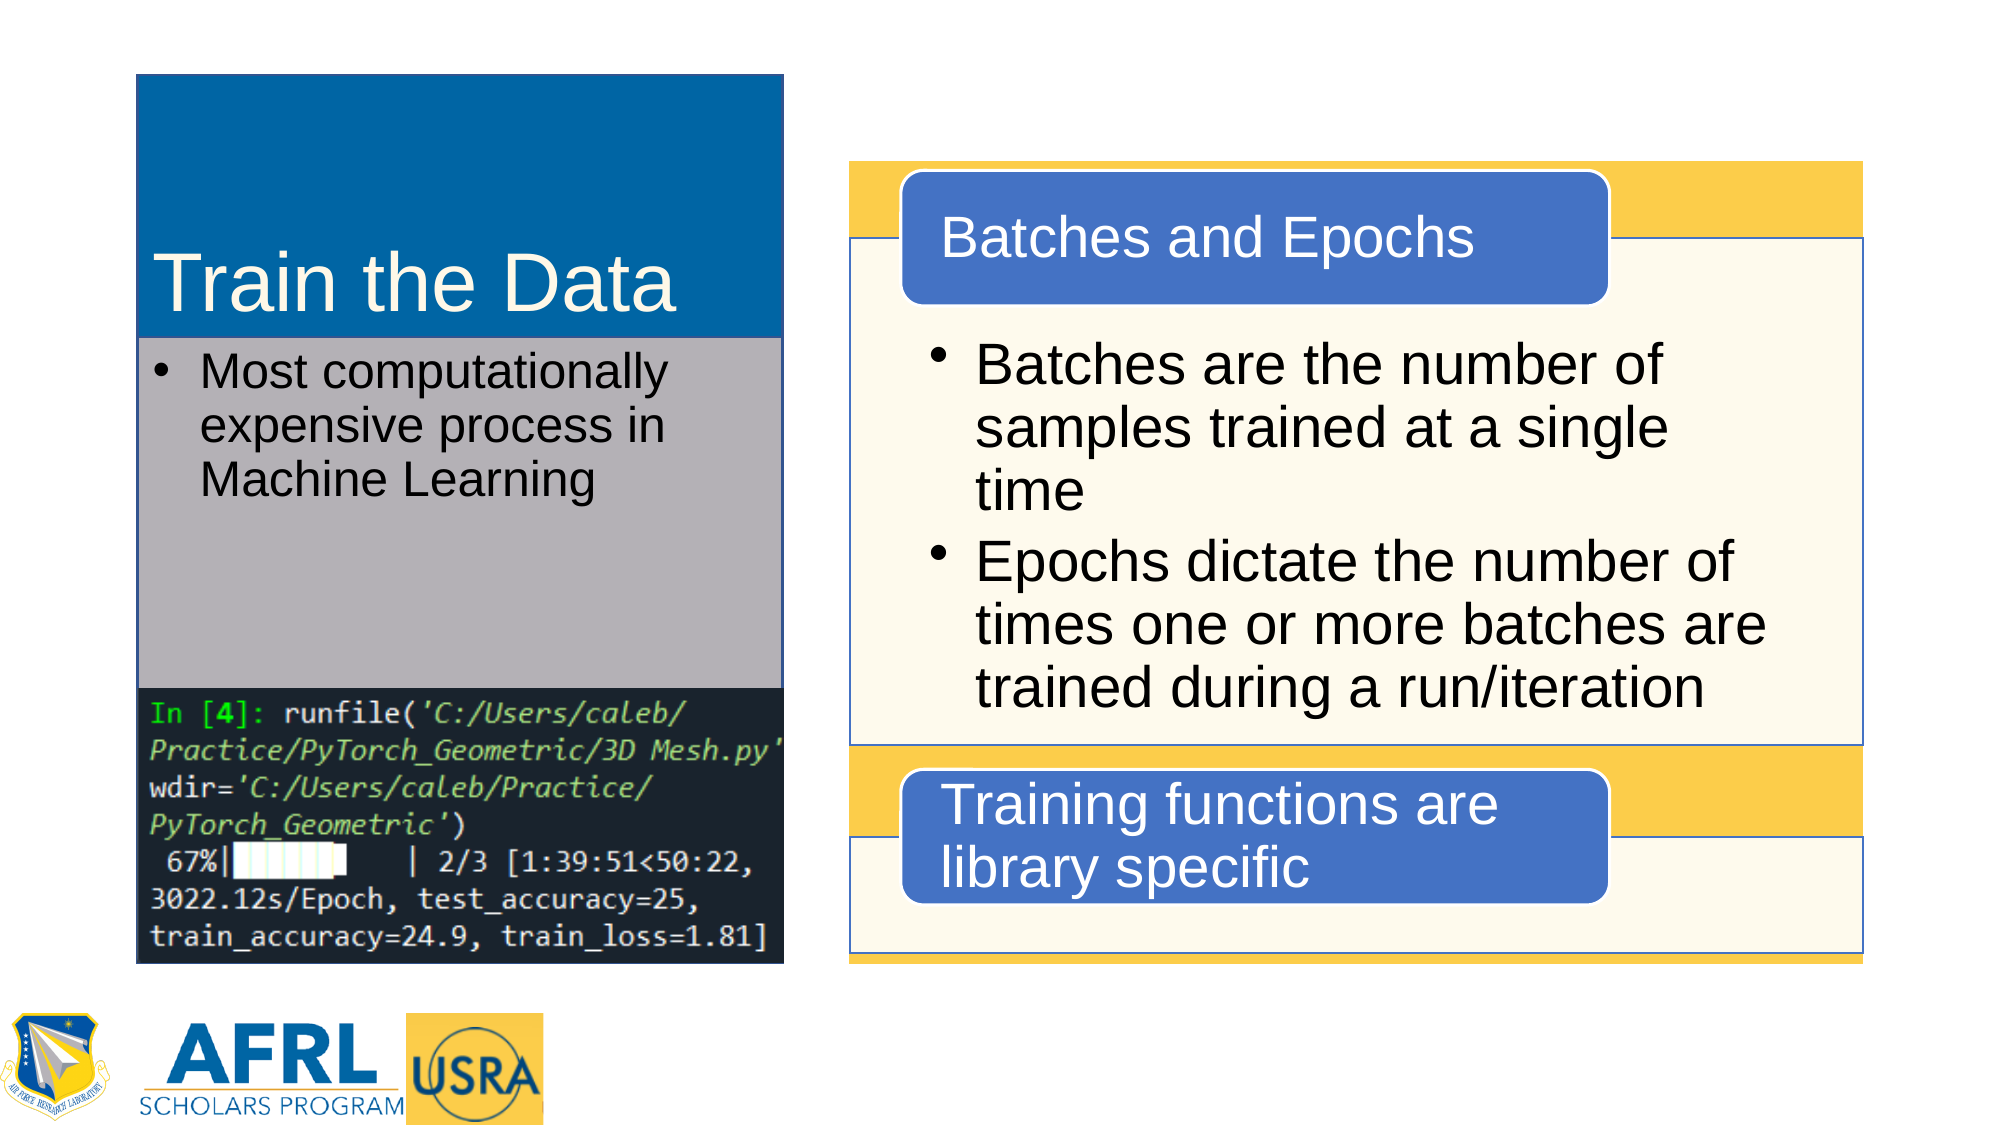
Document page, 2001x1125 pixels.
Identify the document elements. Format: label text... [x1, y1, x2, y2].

picture [137, 688, 784, 963]
picture [0, 1013, 110, 1121]
title Train the Data [137, 75, 783, 337]
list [850, 161, 1863, 962]
picture [137, 1013, 544, 1125]
list Most computationally expensive process in Machine Learning [137, 337, 783, 688]
